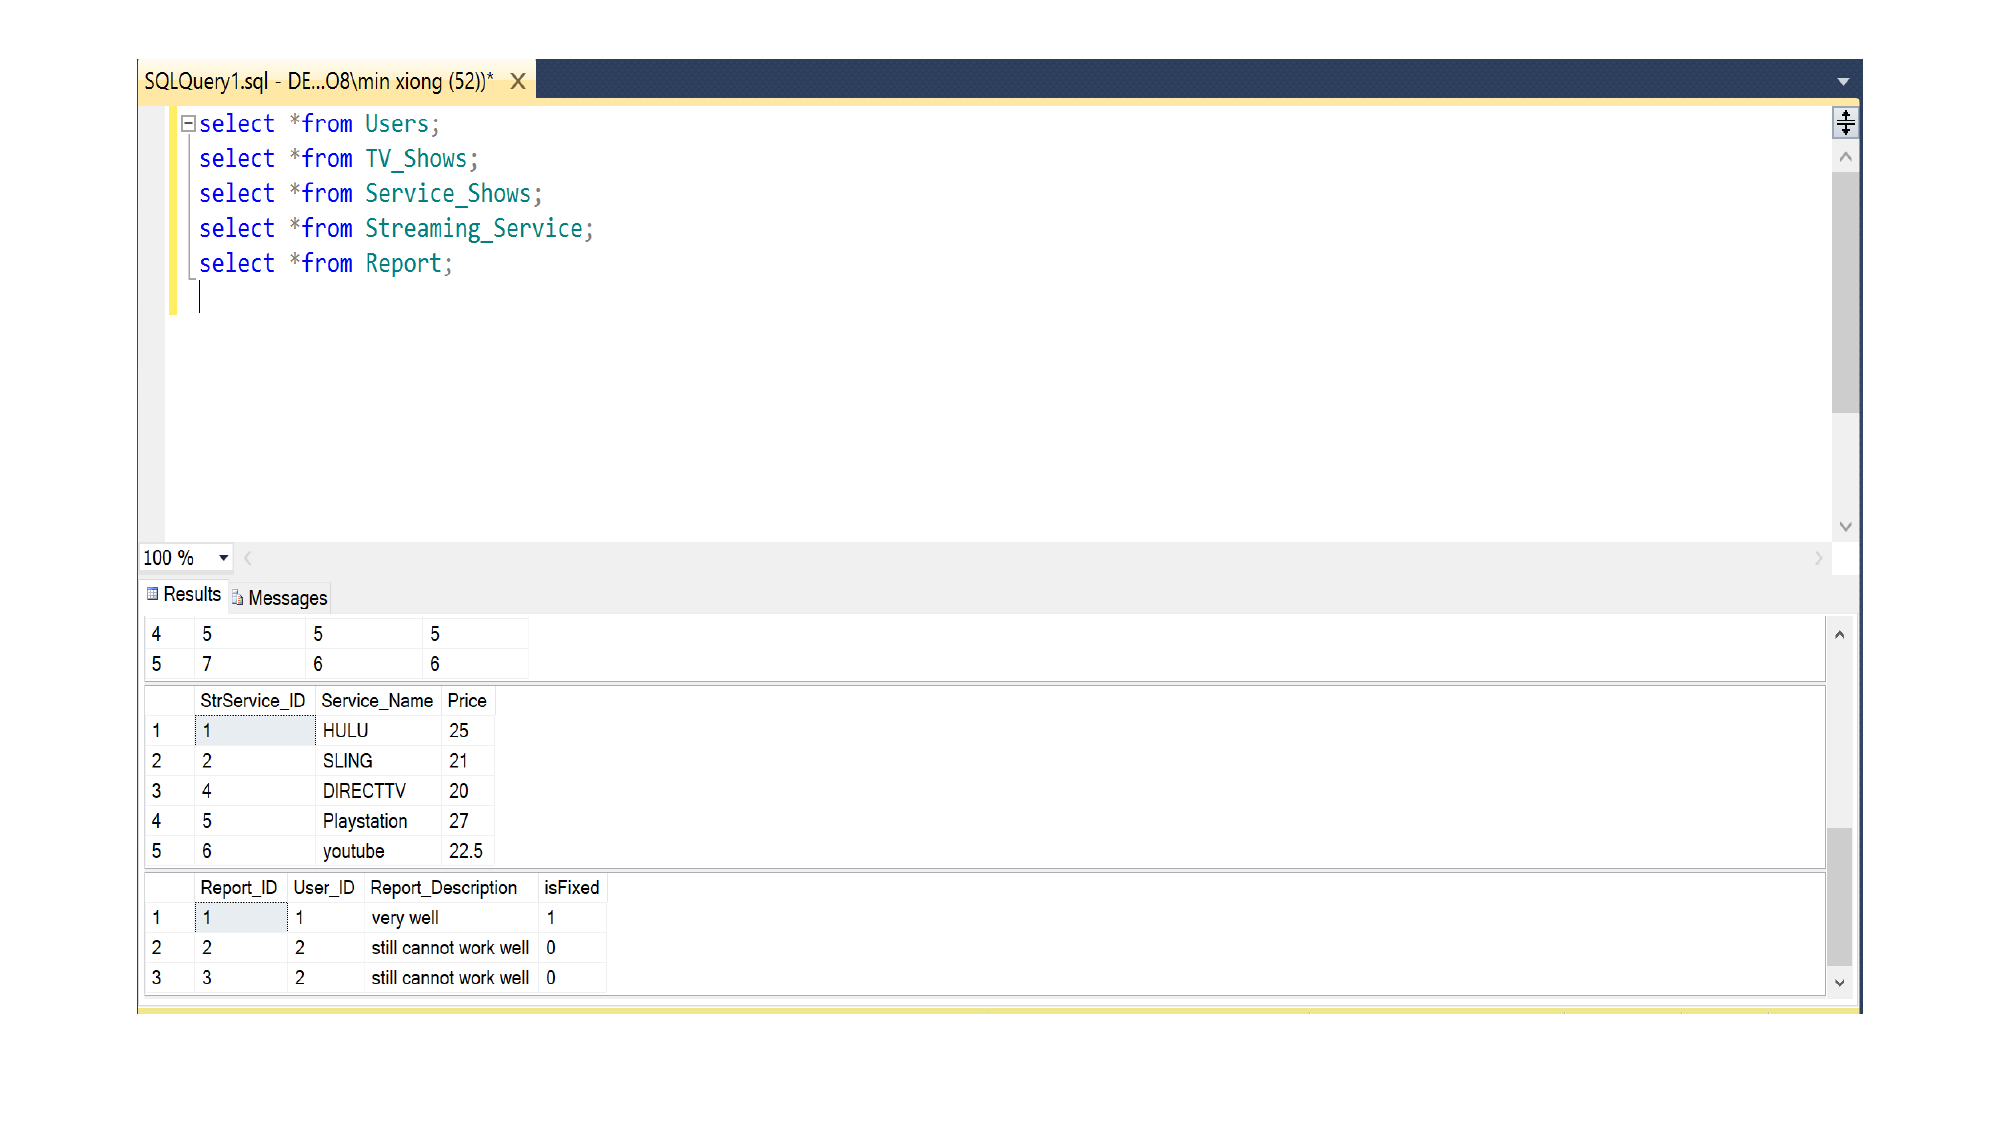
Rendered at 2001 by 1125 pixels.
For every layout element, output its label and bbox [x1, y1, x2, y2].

list [137, 59, 1863, 1014]
